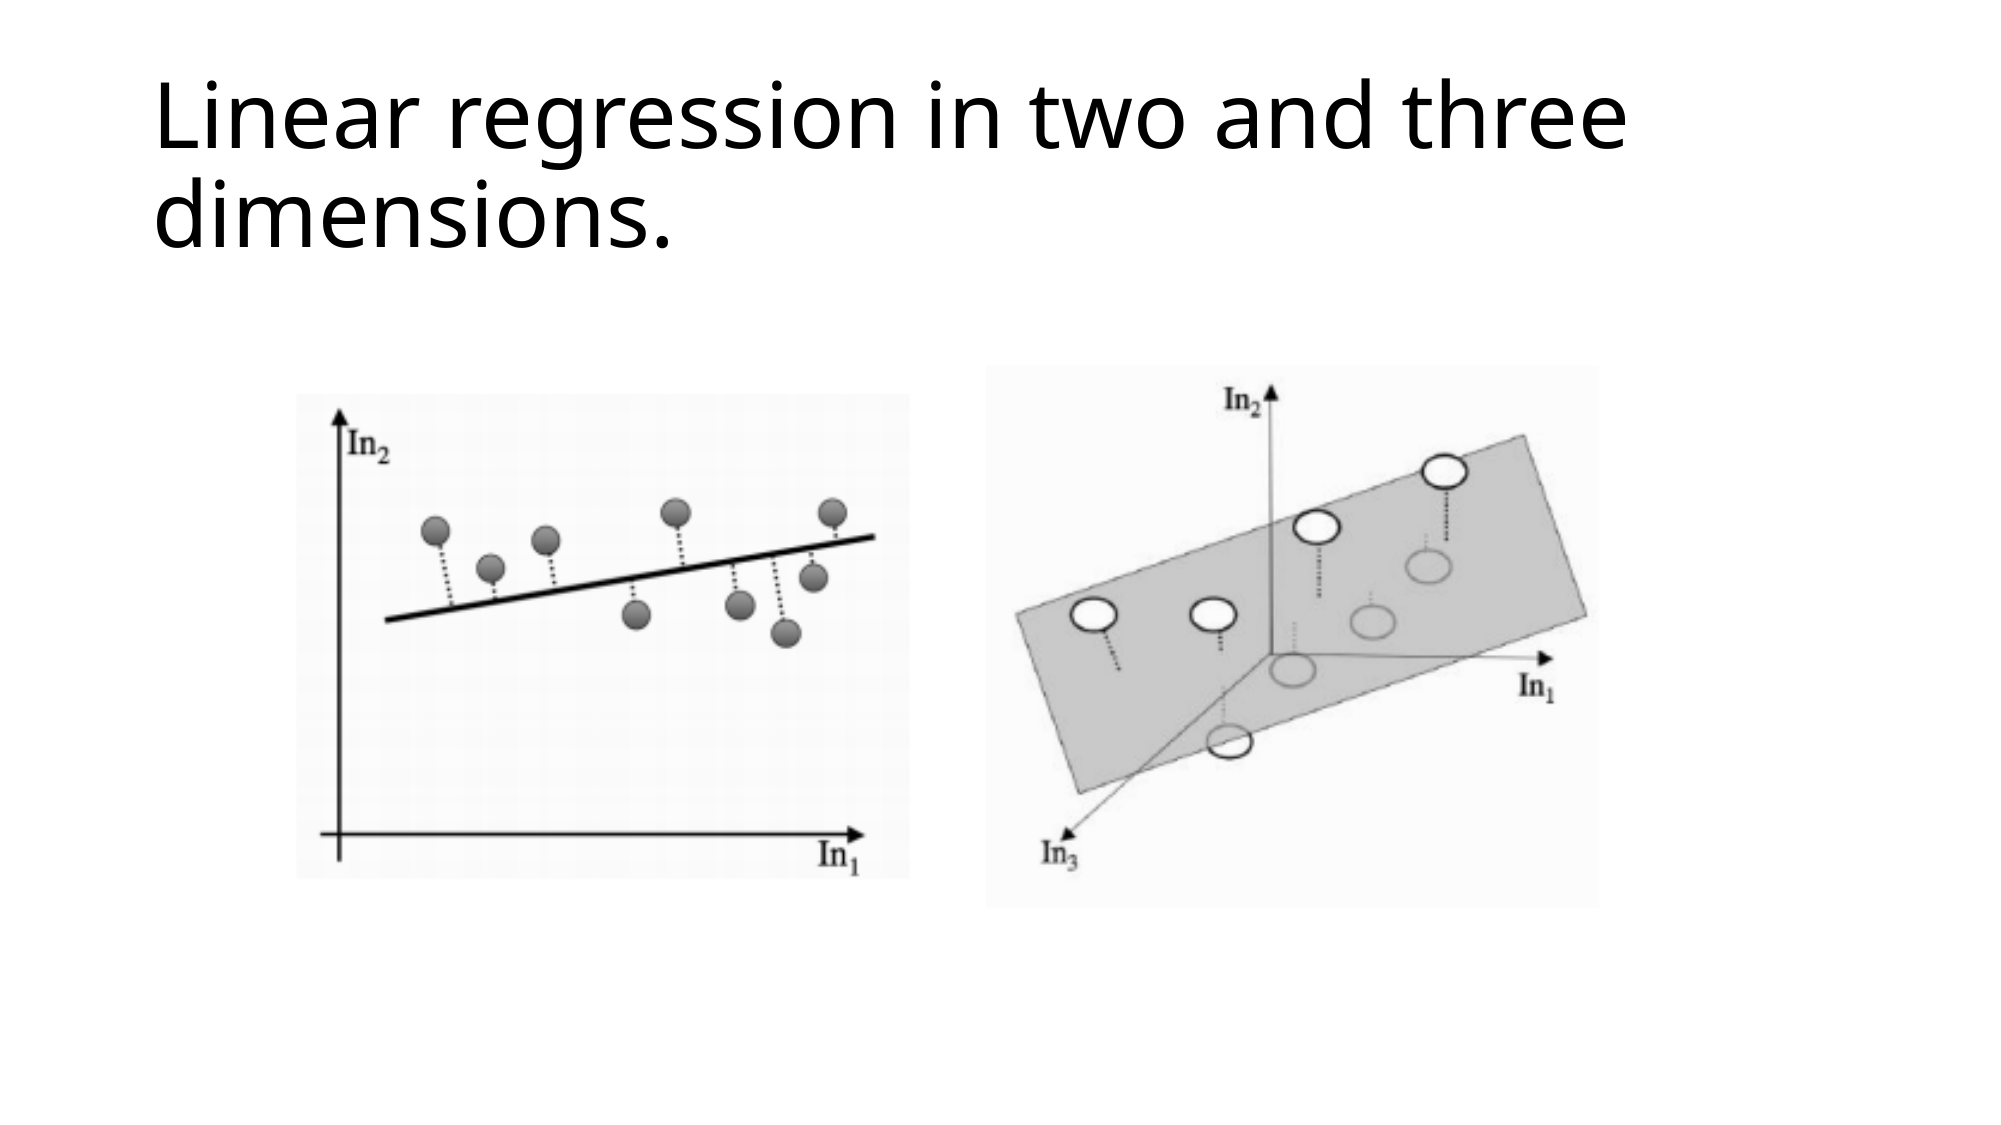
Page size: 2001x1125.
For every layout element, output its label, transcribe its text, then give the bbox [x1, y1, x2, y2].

title Linear regression in two and three dimensions. [137, 59, 1863, 278]
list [254, 323, 1614, 932]
